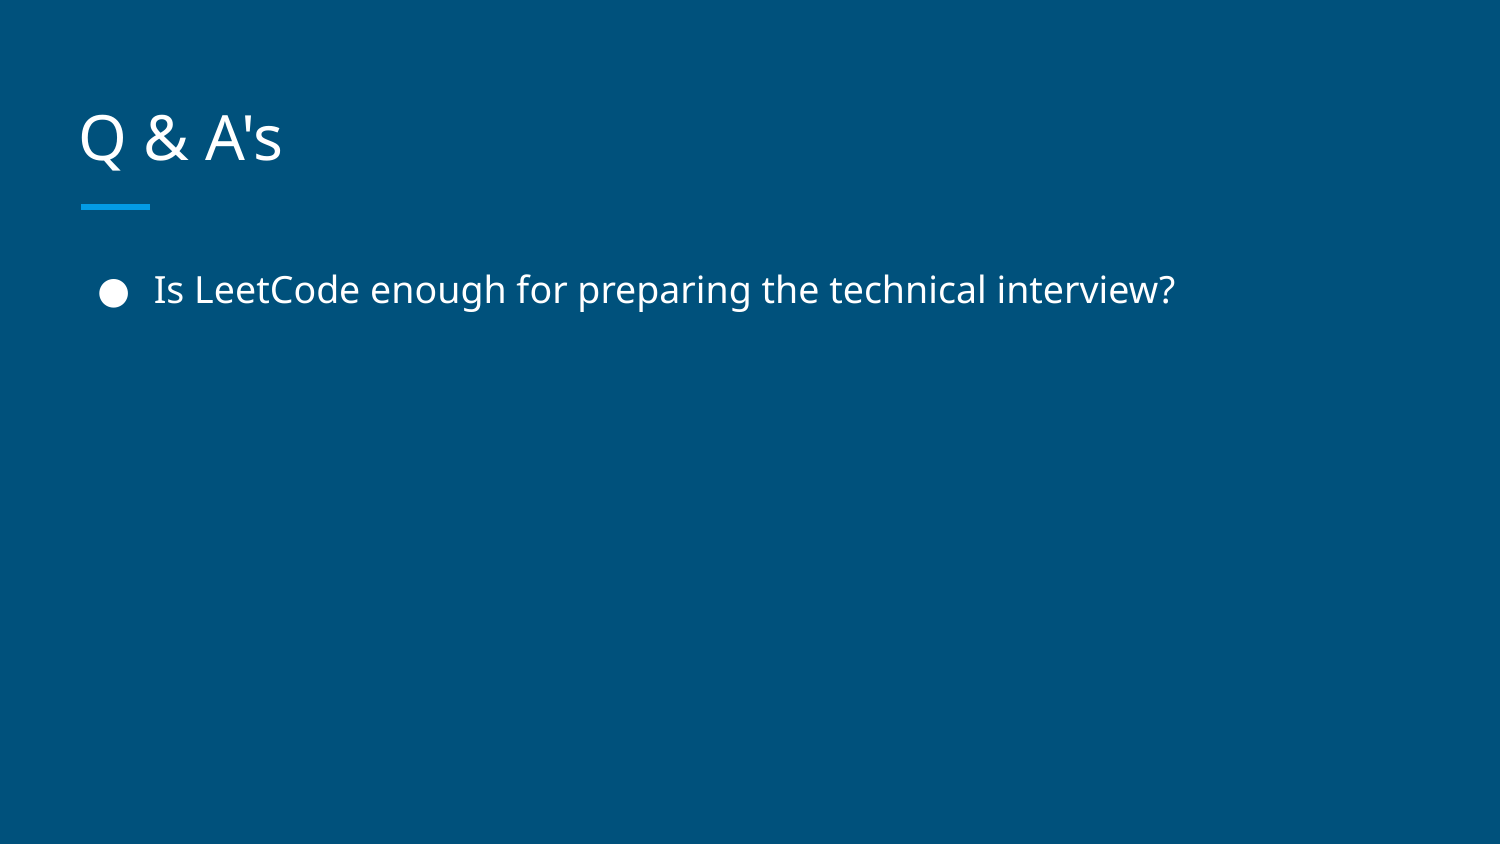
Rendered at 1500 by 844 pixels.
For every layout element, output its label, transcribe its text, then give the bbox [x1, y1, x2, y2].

title Q & A's [63, 75, 1437, 188]
list Is LeetCode enough for preparing the technical interview? [63, 244, 1437, 750]
